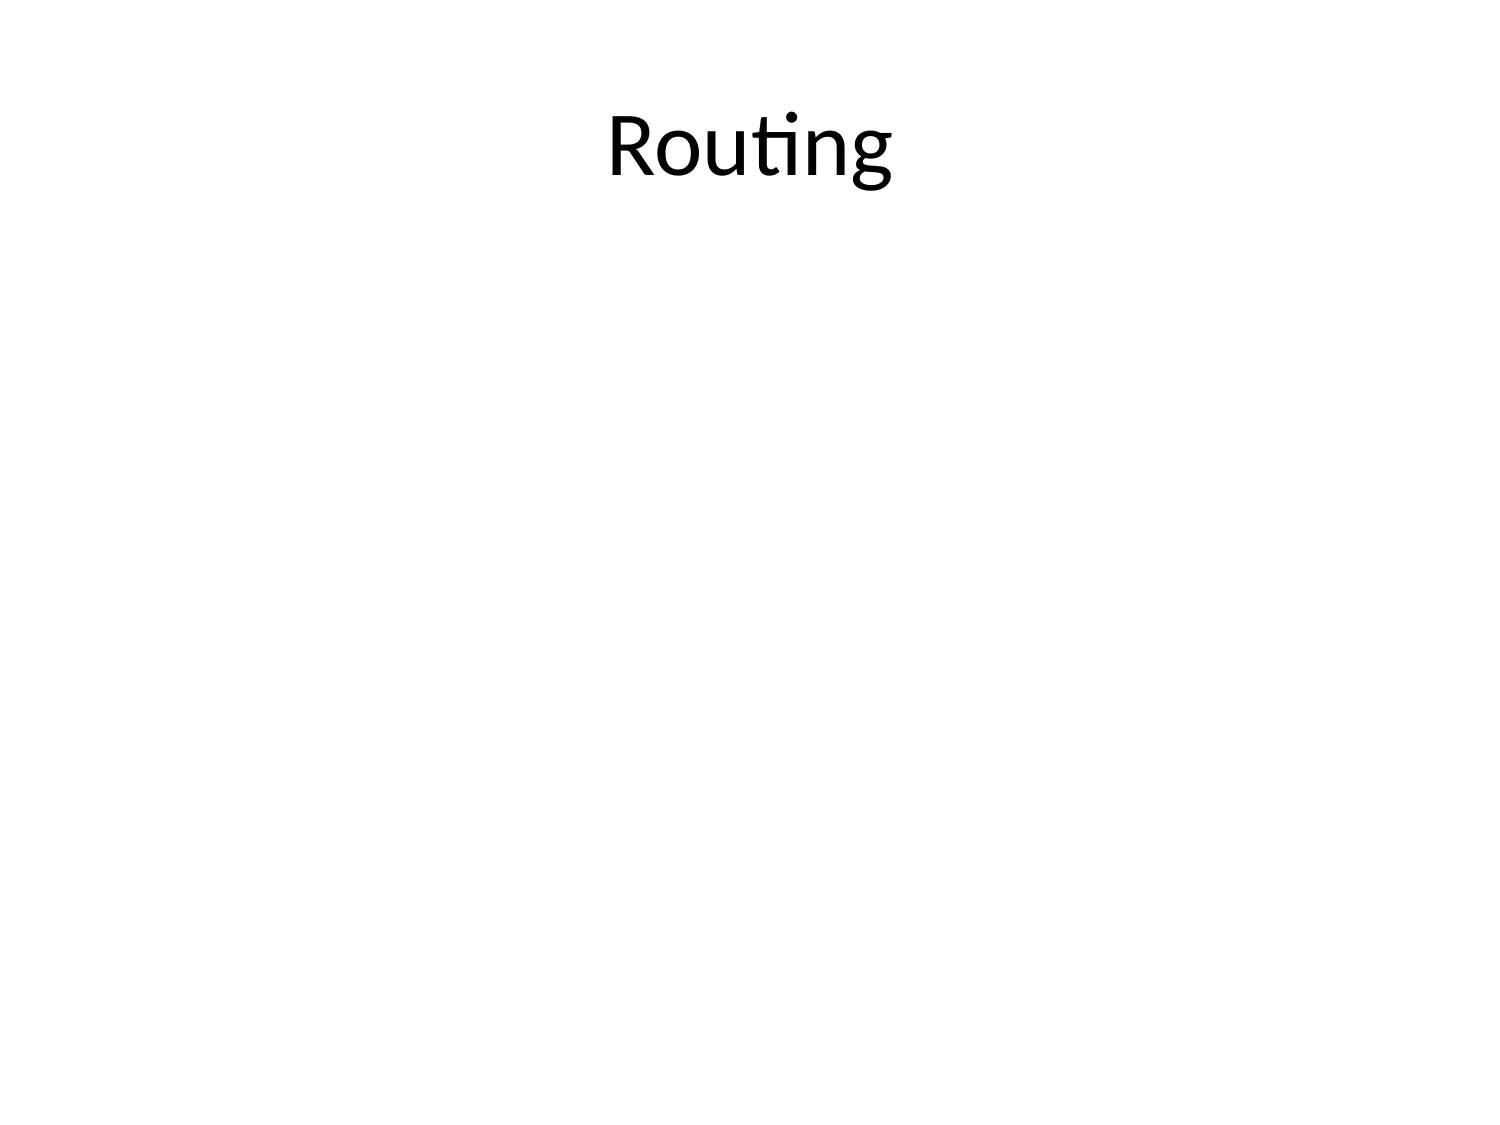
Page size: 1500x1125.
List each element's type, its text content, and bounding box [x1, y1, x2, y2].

title Routing [75, 45, 1425, 233]
